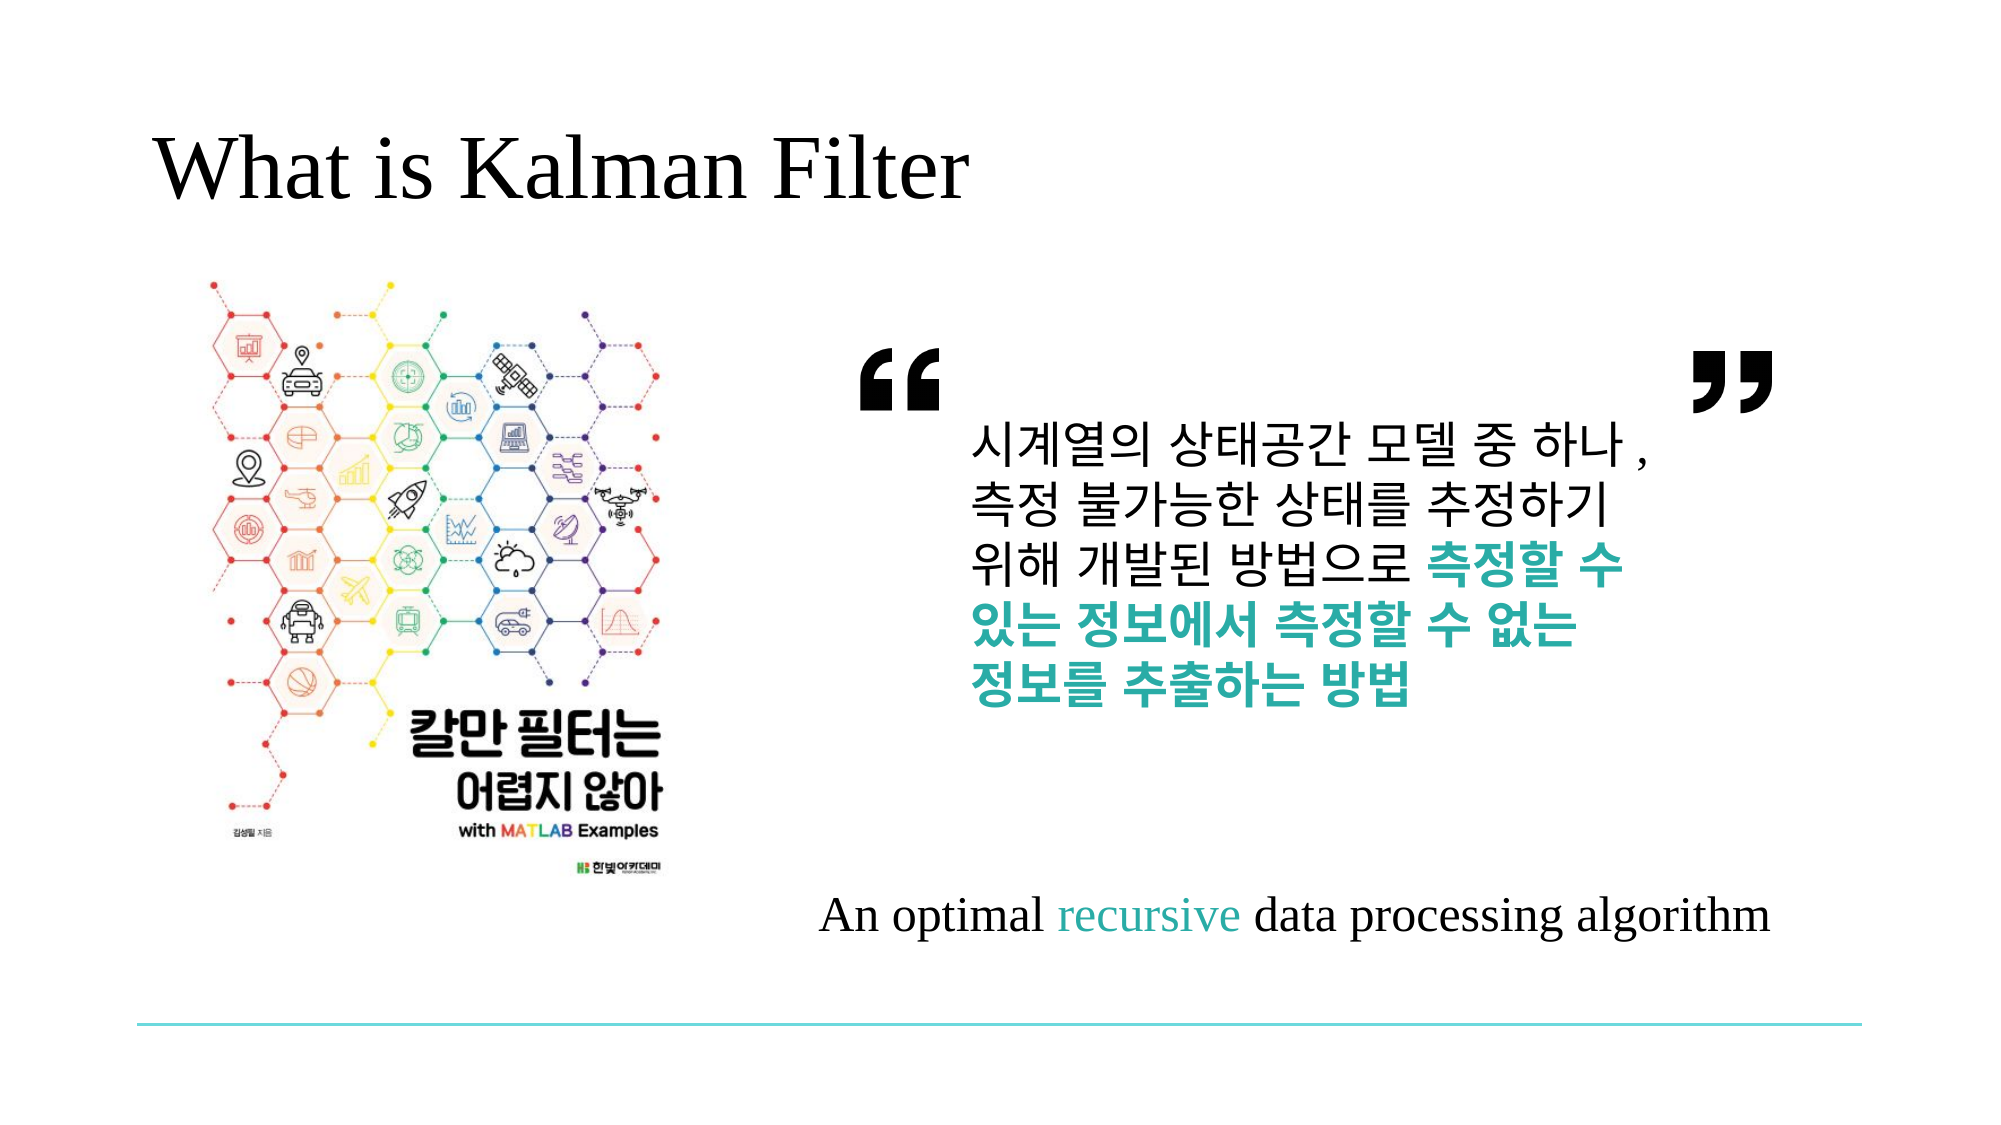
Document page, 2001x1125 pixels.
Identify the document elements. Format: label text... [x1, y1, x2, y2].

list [180, 261, 699, 910]
picture [823, 304, 975, 456]
picture [1657, 304, 1809, 456]
text_box An optimal recursive data processing algorithm [803, 874, 1984, 950]
title What is Kalman Filter [137, 59, 1863, 278]
text_box 시계열의 상태공간 모델 중 하나, 측정 불가능한 상태를 추정하기 위해 개발된 방법으로 측정할 수 있는 정보에서 측정할 수 없는 정보를 추출하는 방법 [955, 406, 1700, 722]
